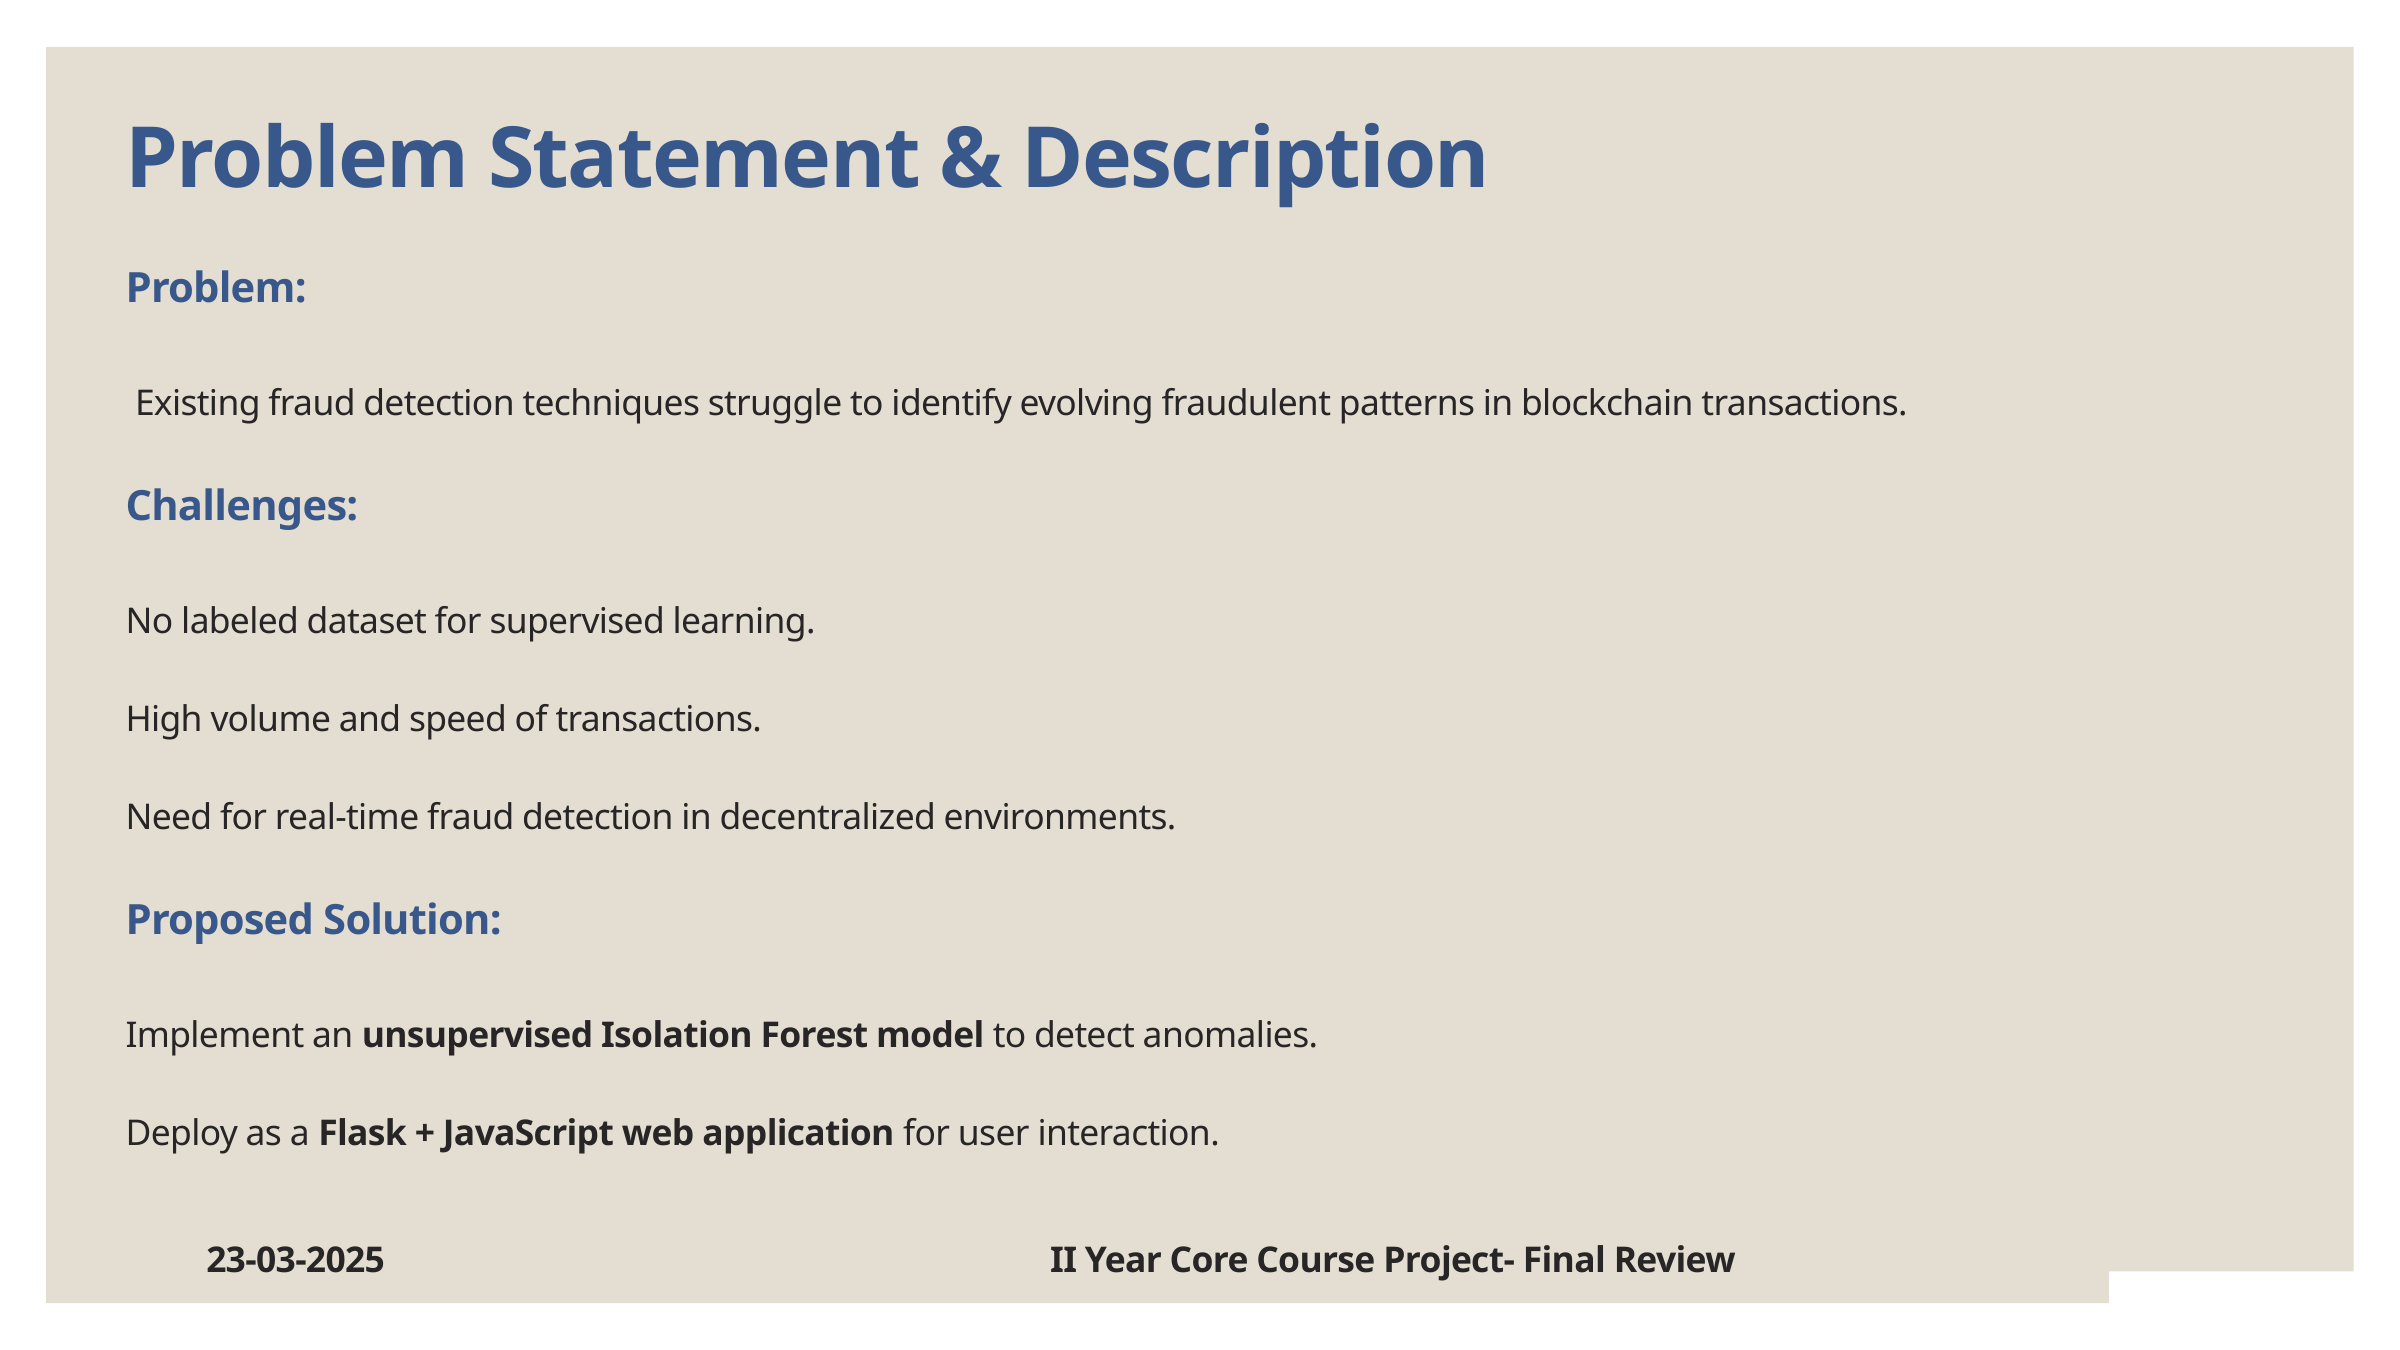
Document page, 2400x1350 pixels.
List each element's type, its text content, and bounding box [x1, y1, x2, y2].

text_box Deploy as a Flask + JavaScript web application for user interaction. [125, 1095, 2275, 1153]
text_box Implement an unsupervised Isolation Forest model to detect anomalies. [125, 997, 2275, 1056]
text_box No labeled dataset for supervised learning. [125, 583, 2275, 641]
text_box Proposed Solution: [125, 890, 549, 944]
text_box High volume and speed of transactions. [125, 681, 2275, 739]
text_box 23-03-2025 II Year Core Course Project- Final Review 4 [206, 1222, 2355, 1280]
text_box Problem: [125, 258, 549, 312]
text_box Need for real-time fraud detection in decentralized environments. [125, 779, 2275, 837]
text_box Challenges: [125, 476, 549, 530]
text_box Existing fraud detection techniques struggle to identify evolving fraudulent patterns in blockchain transactions. [125, 365, 2275, 423]
text_box Problem Statement & Description [125, 98, 1382, 205]
text_box [2109, 1271, 2400, 1350]
